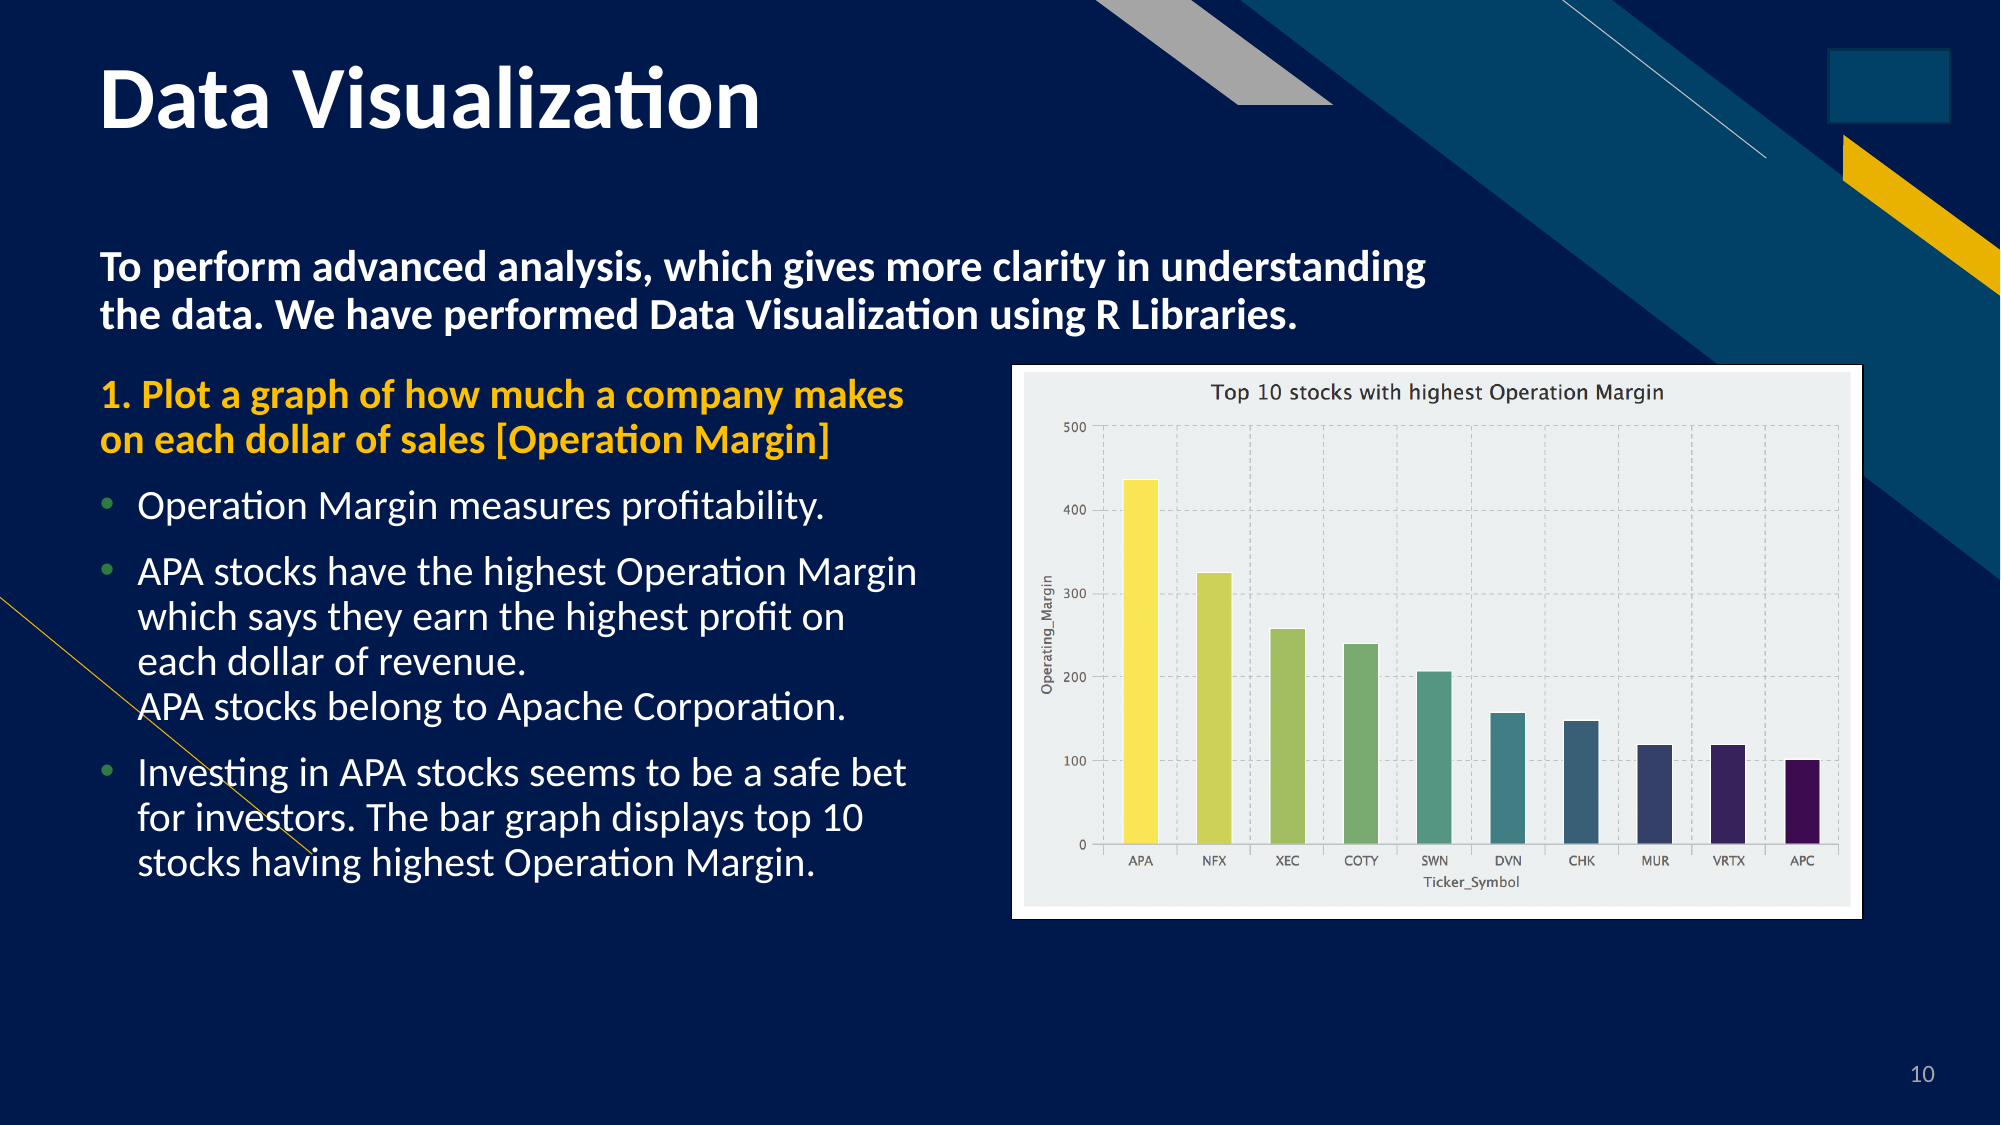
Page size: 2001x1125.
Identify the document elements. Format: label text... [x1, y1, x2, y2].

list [1012, 365, 1863, 919]
title Data Visualization To perform advanced analysis, which gives more clarity in understanding the data. We have performed Data Visualization using R Libraries. [85, 34, 1453, 340]
slide_number 10 [1828, 1042, 1950, 1103]
list 1. Plot a graph of how much a company makes on each dollar of sales [Operation Margin] Operation Margin measures profitability. APA stocks have the highest Operation Margin which says they earn the highest profit on each dollar of revenue. APA stocks belong to Apache Corporation. Investing in APA stocks seems to be a safe bet for investors. The bar graph displays top 10 stocks having highest Operation Margin. [85, 365, 936, 1108]
text_box [1827, 48, 1951, 124]
